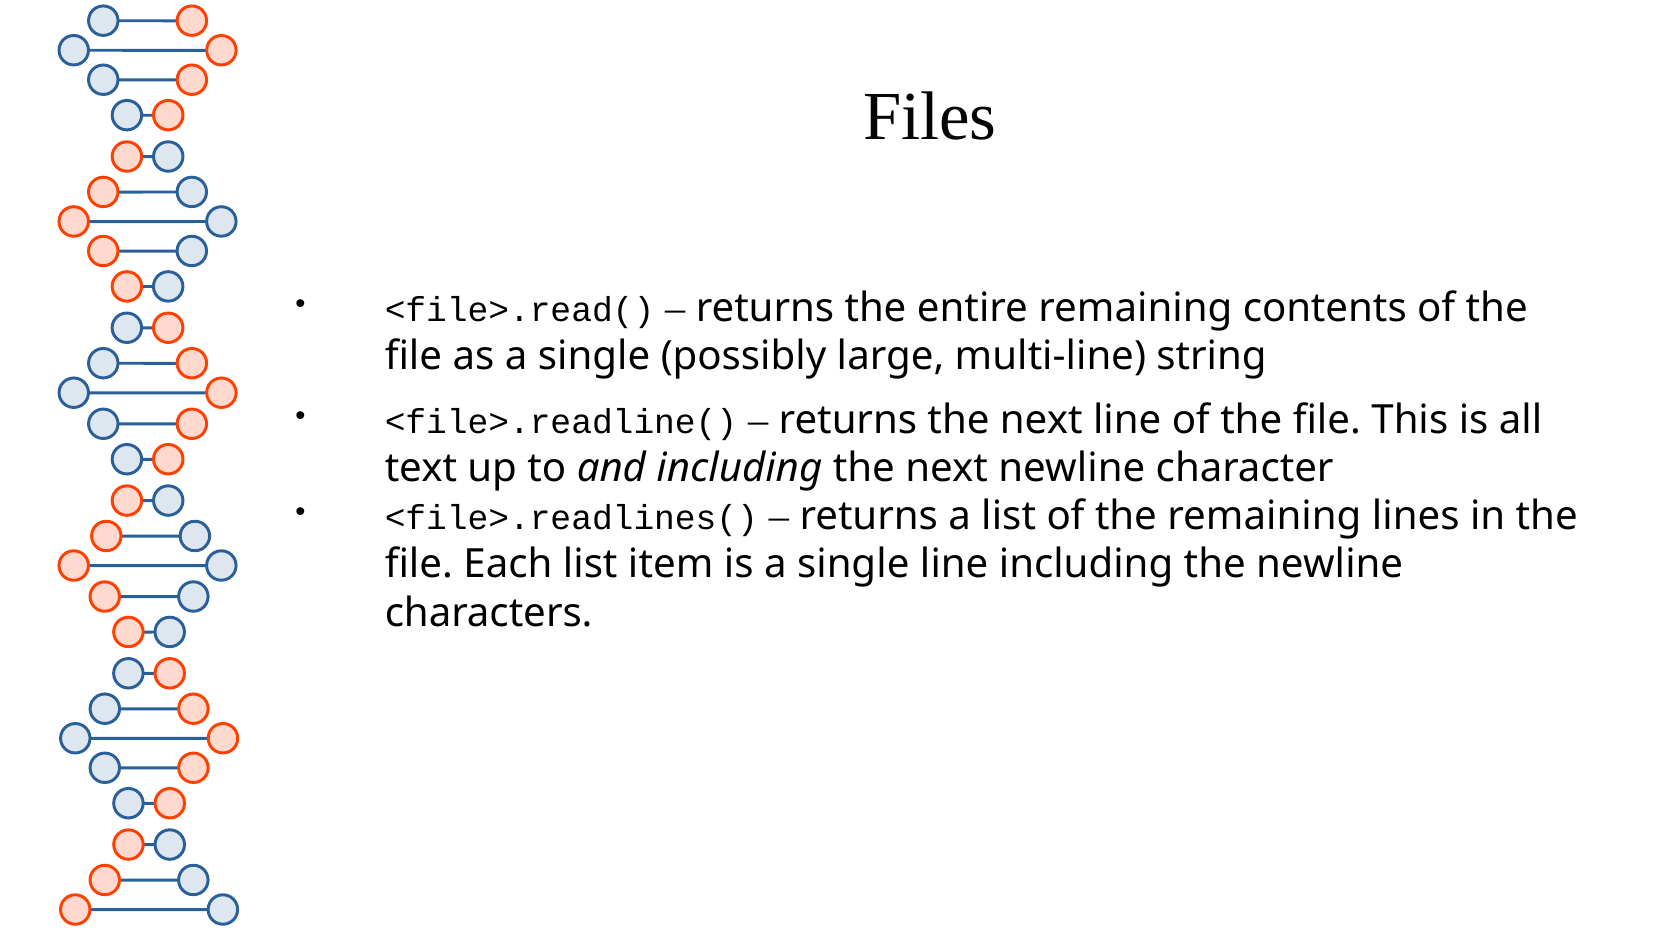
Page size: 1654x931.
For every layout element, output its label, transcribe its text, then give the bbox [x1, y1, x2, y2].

text_box <file>.read() – returns the entire remaining contents of the file as a single (possibly large, multi-line) string <file>.readline() – returns the next line of the file. This is all text up to and including the next newline character <file>.readlines() – returns a list of the remaining lines in the file. Each list item is a single line including the newline characters. [265, 225, 1595, 638]
text_box Files [265, 35, 1595, 189]
